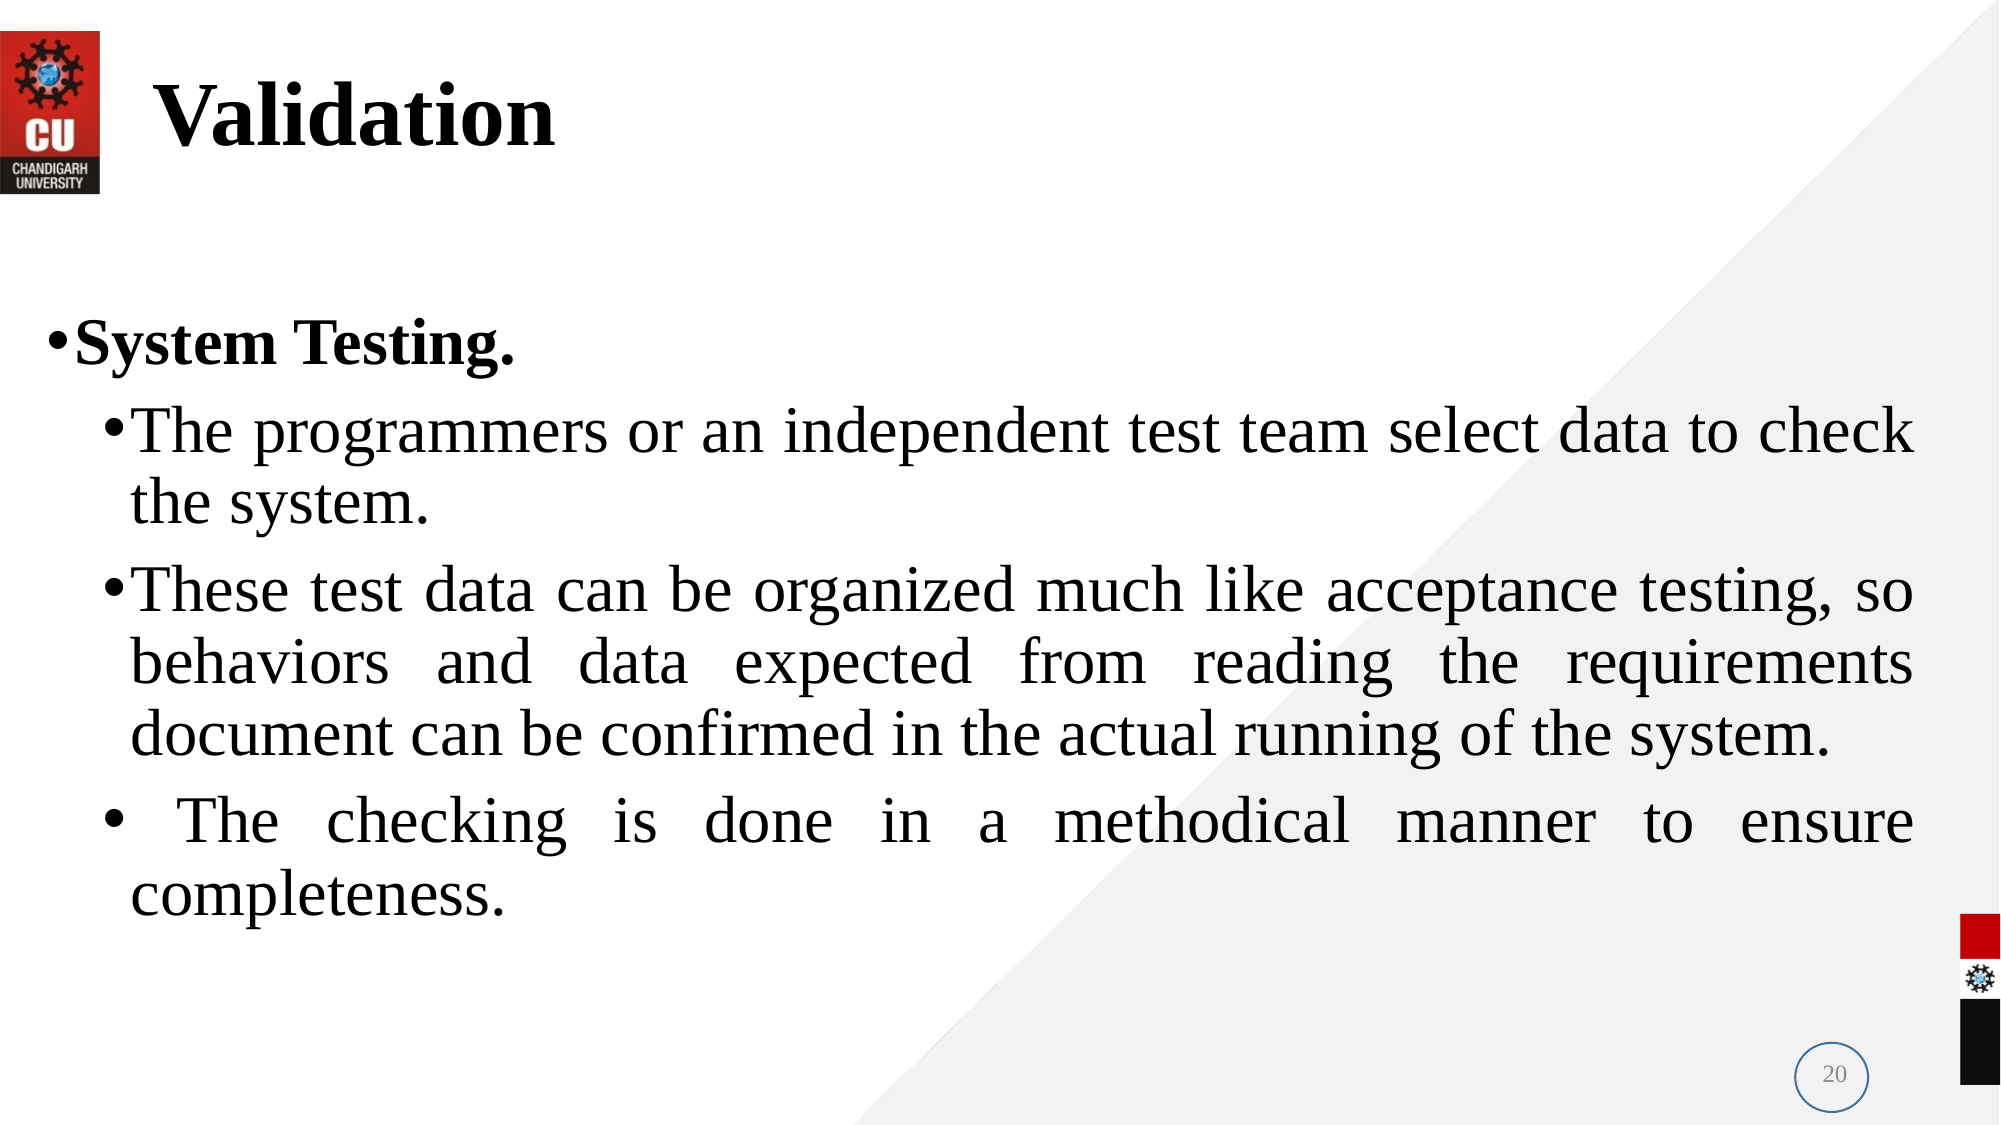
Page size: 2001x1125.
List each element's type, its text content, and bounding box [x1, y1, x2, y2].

title Validation [137, 30, 1863, 202]
list System Testing. The programmers or an independent test team select data to check the system. These test data can be organized much like acceptance testing, so behaviors and data expected from reading the requirements document can be confirmed in the actual running of the system. The checking is done in a methodical manner to ensure completeness. [31, 299, 1934, 1014]
picture [0, 0, 2001, 1125]
slide_number 20 [1412, 1042, 1863, 1103]
